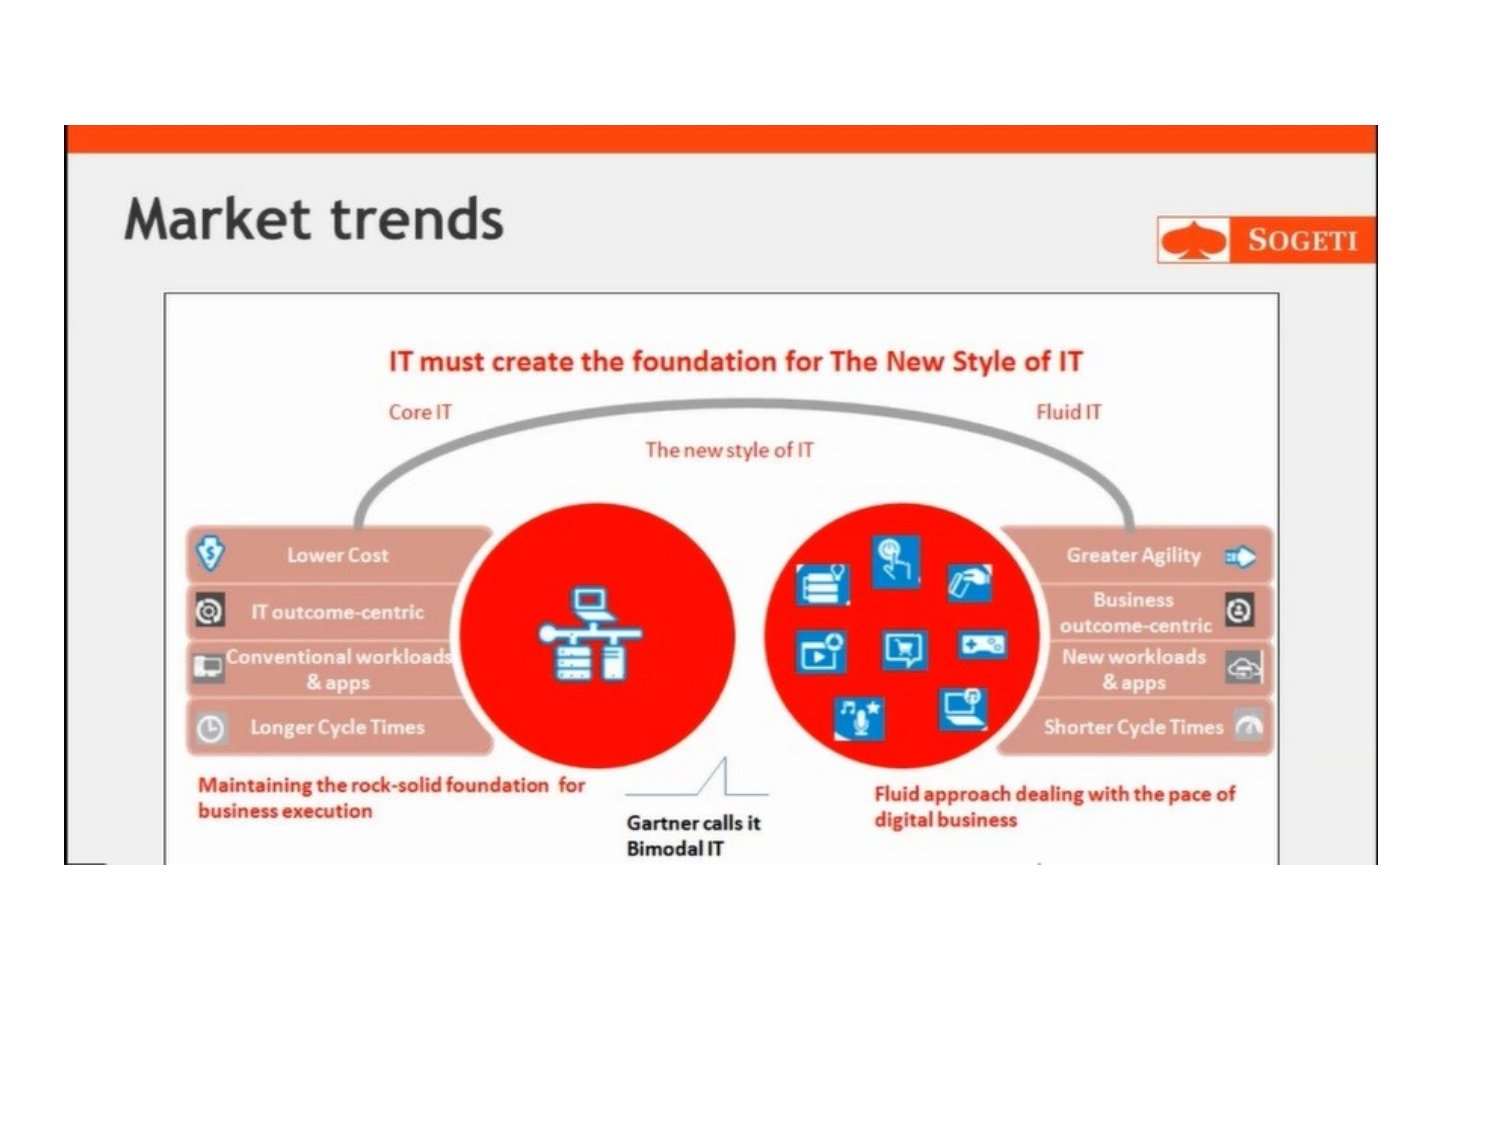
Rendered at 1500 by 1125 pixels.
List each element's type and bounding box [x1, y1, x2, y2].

picture [64, 125, 1378, 865]
